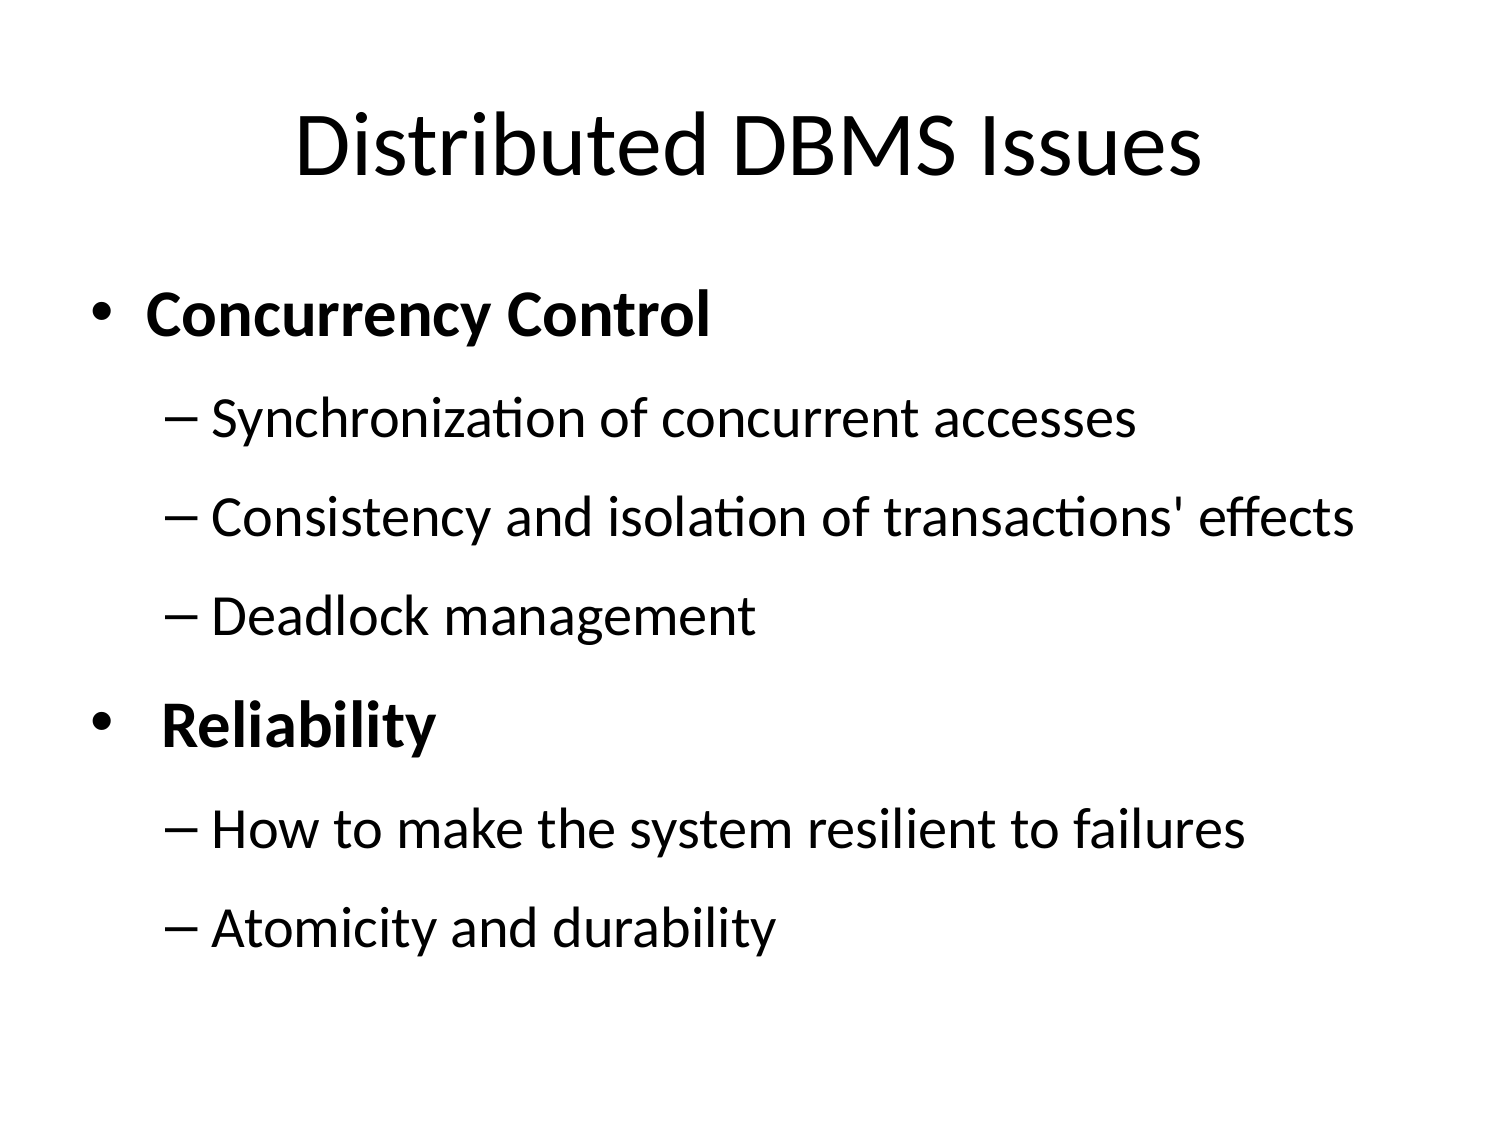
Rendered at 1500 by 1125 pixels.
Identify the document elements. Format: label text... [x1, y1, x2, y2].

title Distributed DBMS Issues [75, 45, 1425, 233]
list Concurrency Control Synchronization of concurrent accesses Consistency and isolation of transactions' effects Deadlock management Reliability How to make the system resilient to failures Atomicity and durability [75, 262, 1425, 1005]
